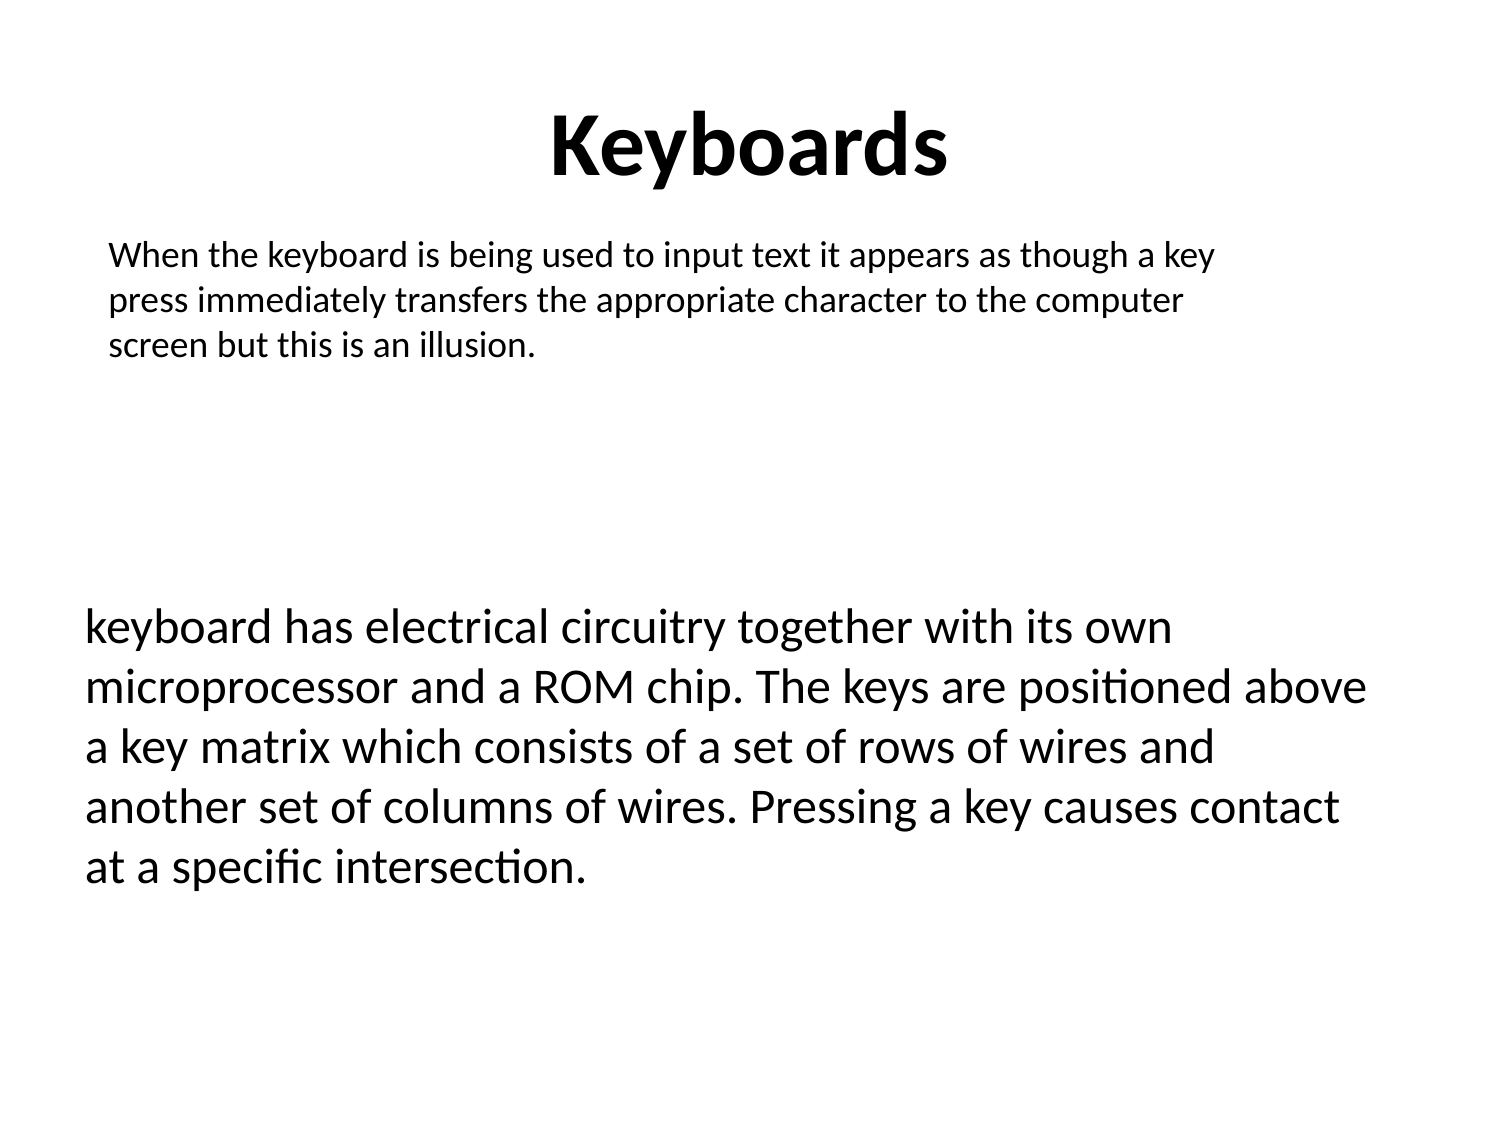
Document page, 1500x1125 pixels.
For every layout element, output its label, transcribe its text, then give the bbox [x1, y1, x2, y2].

title Keyboards [75, 45, 1425, 233]
text_box keyboard has electrical circuitry together with its own microprocessor and a ROM chip. The keys are positioned above a key matrix which consists of a set of rows of wires and another set of columns of wires. Pressing a key causes contact at a specific intersection. [70, 585, 1395, 901]
text_box When the keyboard is being used to input text it appears as though a key press immediately transfers the appropriate character to the computer screen but this is an illusion. [93, 222, 1266, 373]
